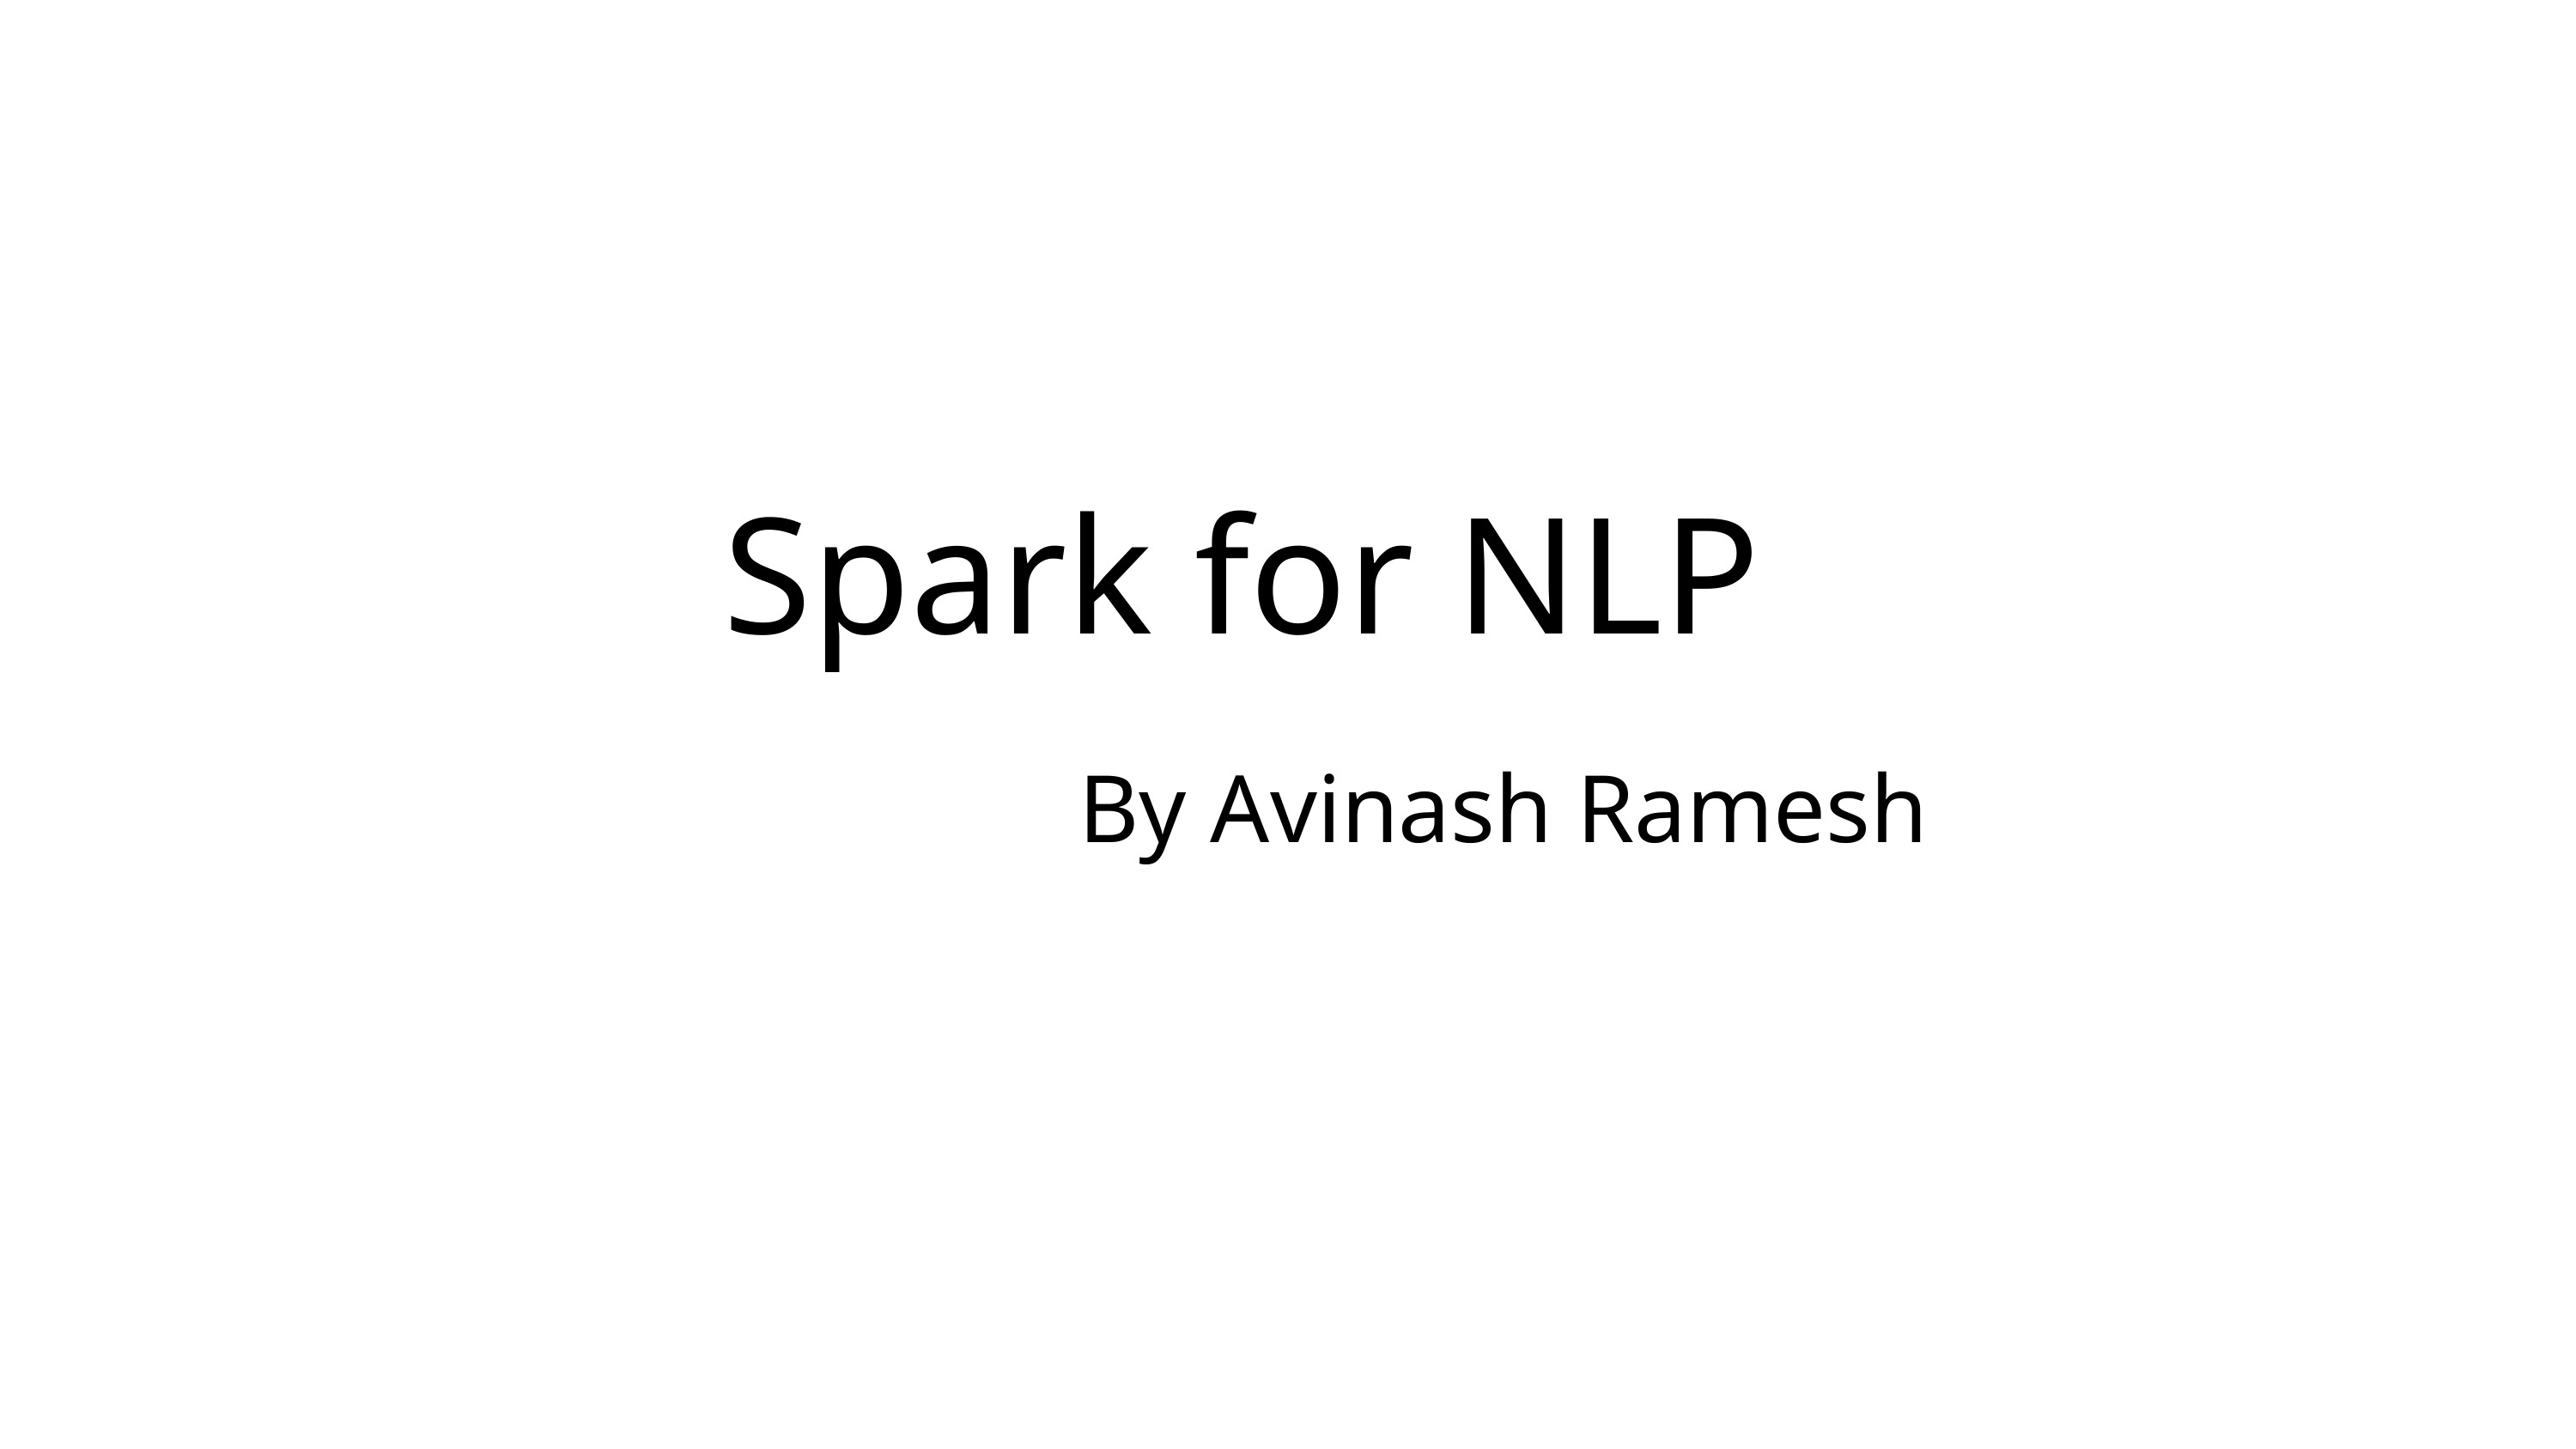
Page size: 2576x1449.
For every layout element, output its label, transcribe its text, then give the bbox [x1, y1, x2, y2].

text_box By Avinash Ramesh [935, 730, 2072, 861]
text_box Spark for NLP [673, 440, 1811, 667]
